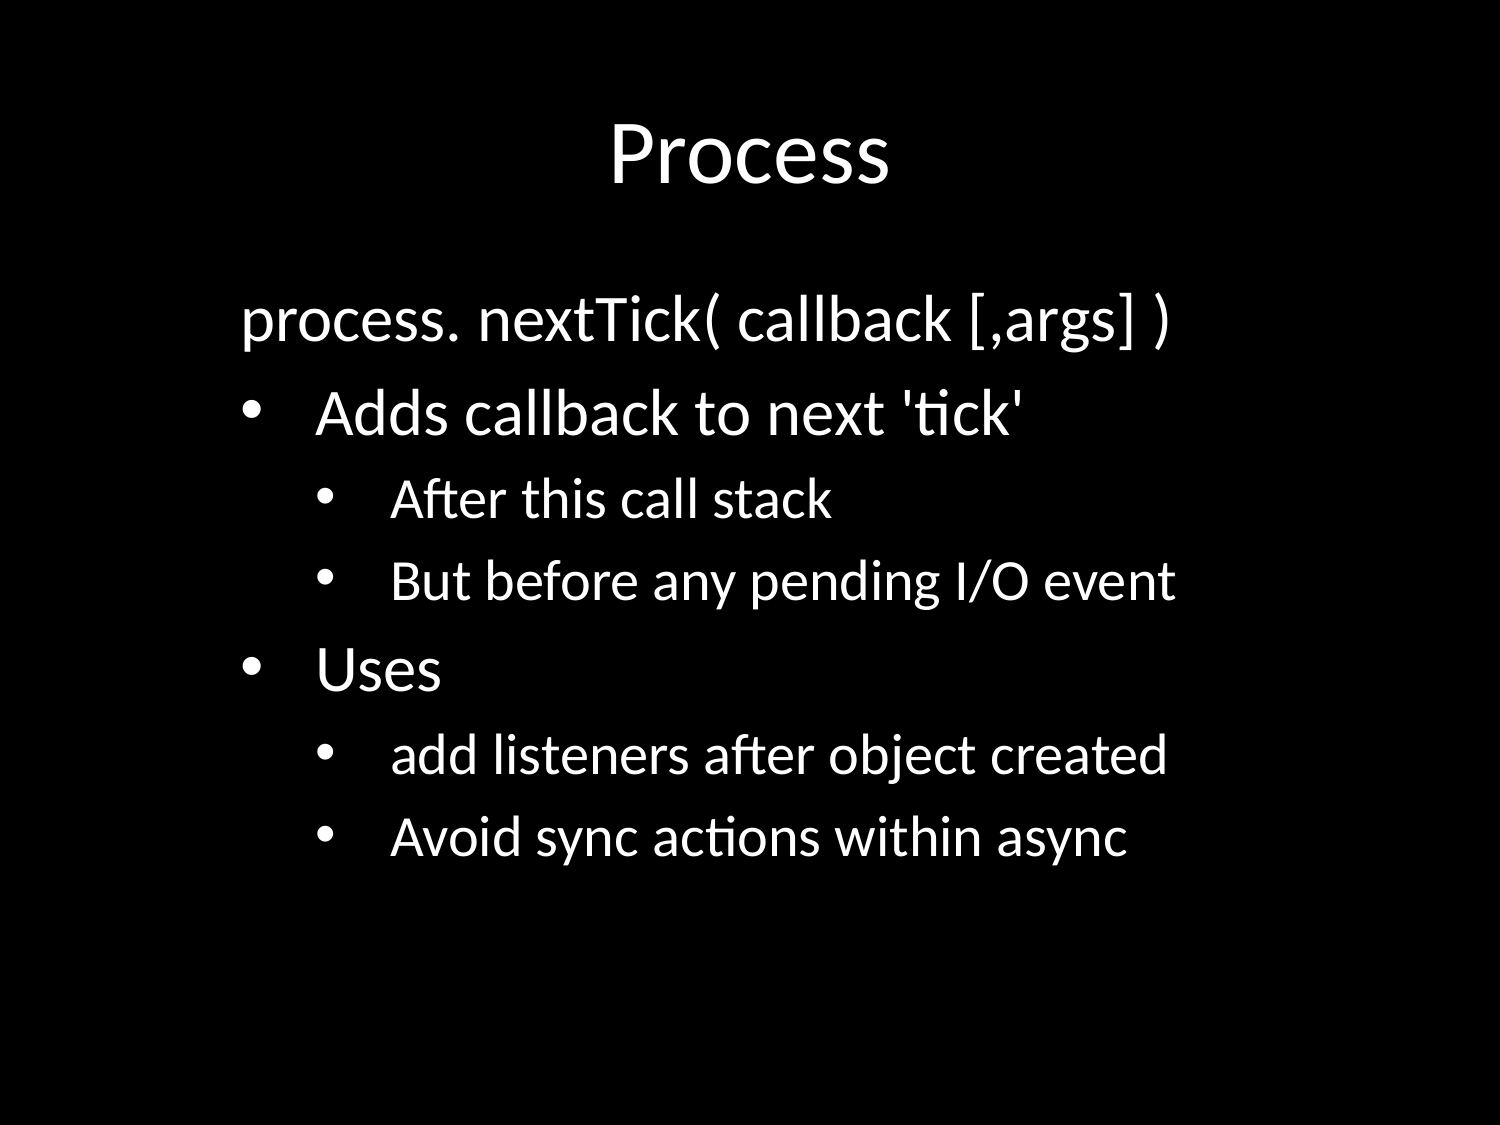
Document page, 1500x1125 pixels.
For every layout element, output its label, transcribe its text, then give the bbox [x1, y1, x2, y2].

title Process [112, 26, 1388, 268]
subtitle process. nextTick( callback [,args] ) Adds callback to next 'tick' After this call stack But before any pending I/O event Uses add listeners after object created Avoid sync actions within async [225, 267, 1275, 1024]
